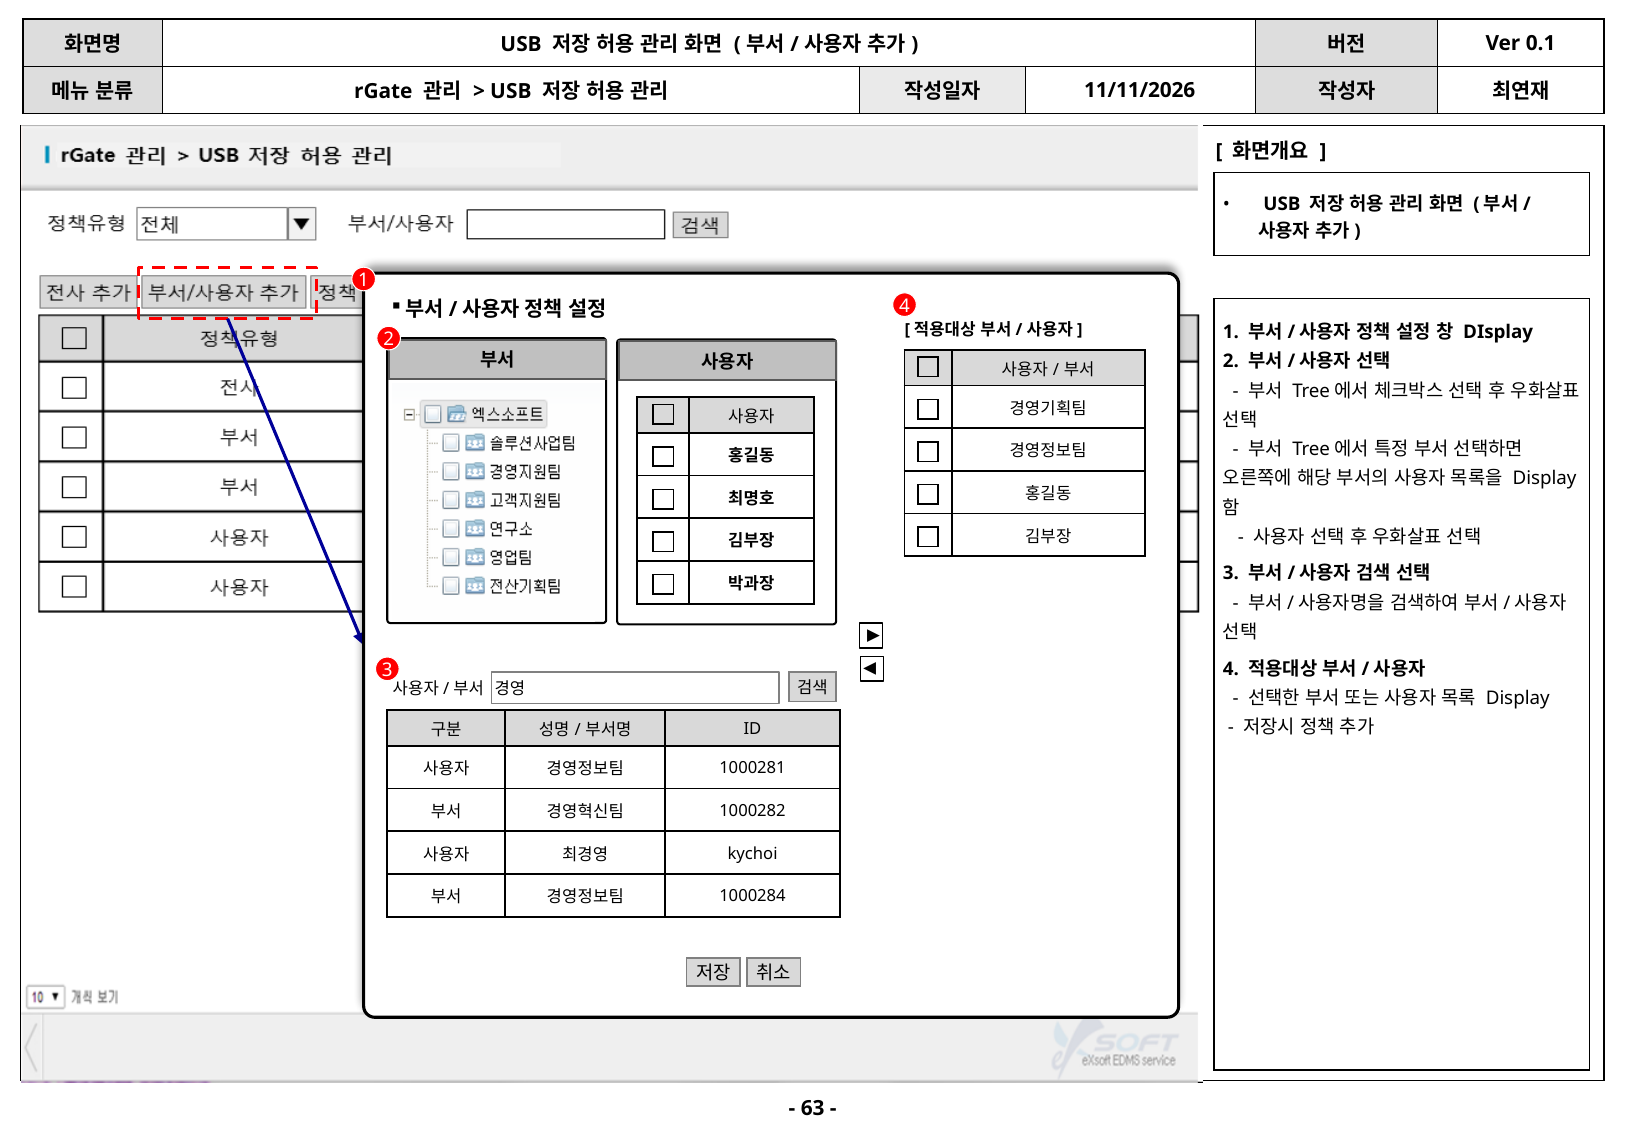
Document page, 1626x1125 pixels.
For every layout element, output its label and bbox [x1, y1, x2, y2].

table_cell [1438, 67, 1603, 113]
table_header [24, 20, 162, 66]
text_box [227, 318, 364, 646]
text_box [1214, 172, 1590, 256]
text_box [1215, 137, 1327, 163]
table_cell [163, 67, 859, 113]
picture [20, 125, 1203, 1083]
table_cell [1256, 67, 1437, 113]
text_box [1214, 298, 1590, 1071]
text_box [686, 957, 801, 987]
table_cell [860, 67, 1025, 113]
table_cell [1026, 67, 1255, 113]
table_header [163, 20, 1255, 66]
table_header [1256, 20, 1437, 66]
table_header [1438, 20, 1603, 66]
table_cell [24, 67, 162, 113]
